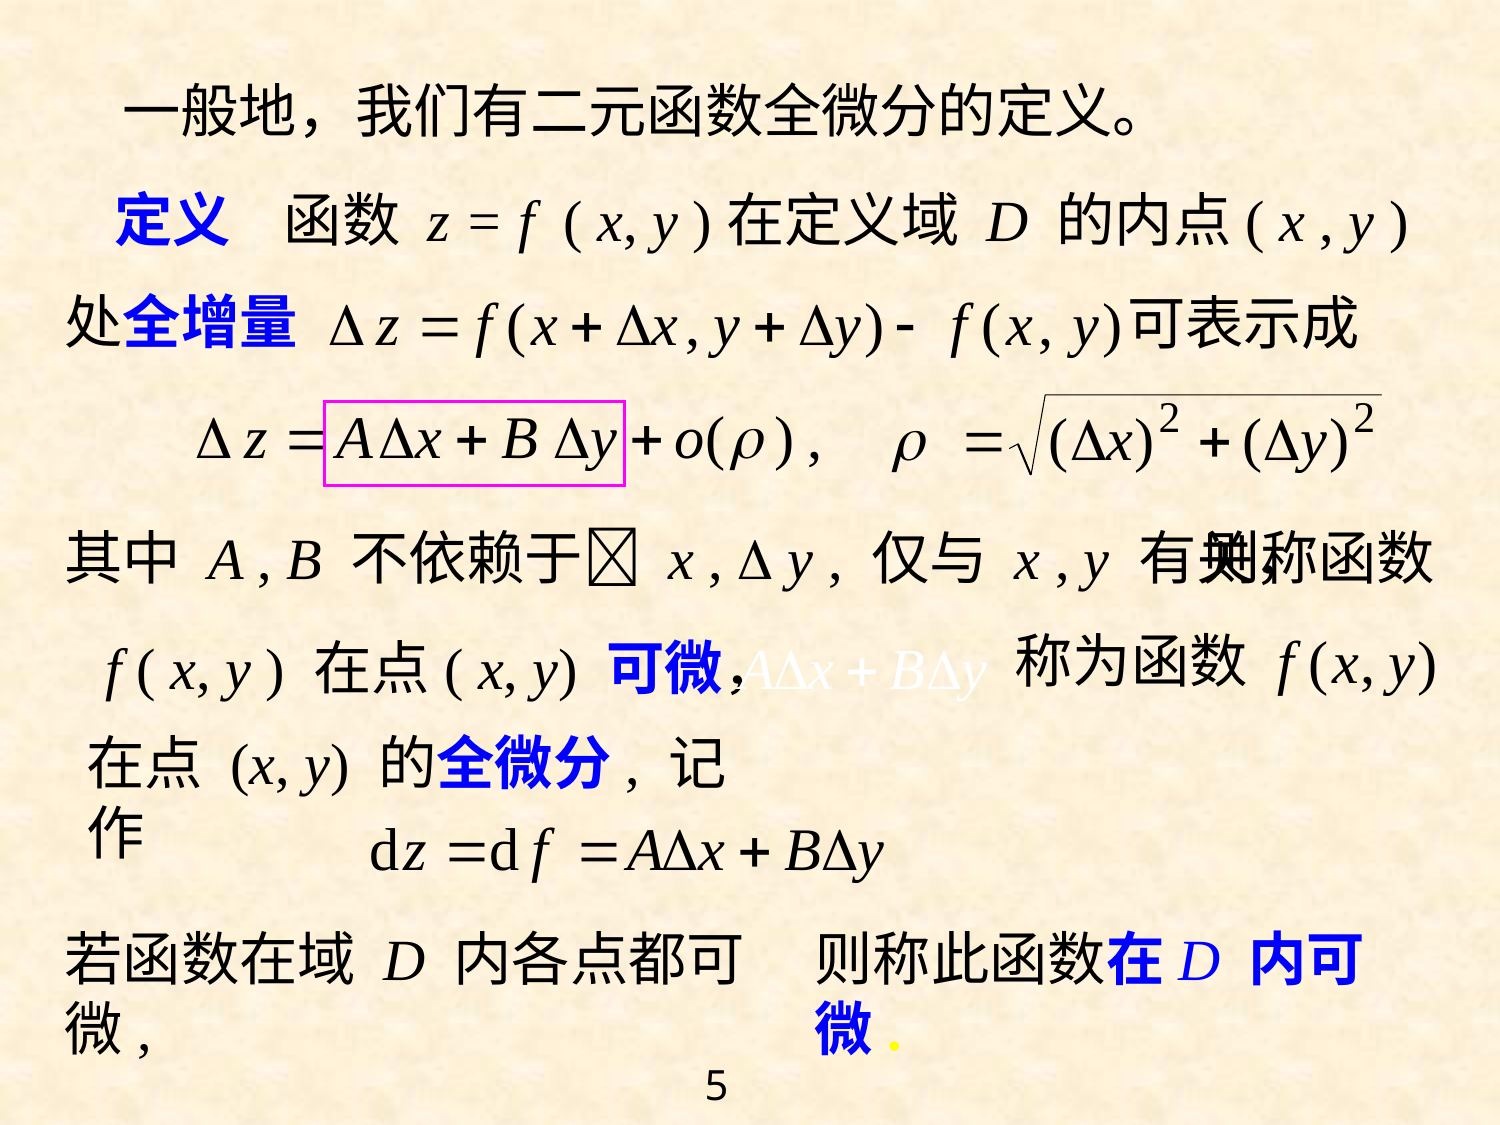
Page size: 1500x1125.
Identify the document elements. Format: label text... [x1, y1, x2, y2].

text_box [725, 635, 999, 714]
text_box 其中 A , B 不依赖于 x ,  y , 仅与 x , y 有关， [49, 514, 1187, 599]
text_box f ( x, y ) 在点( x, y) 可微， [76, 623, 798, 709]
text_box 称为函数 [999, 616, 1325, 702]
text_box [1262, 635, 1442, 703]
text_box 处全增量 [50, 286, 375, 364]
text_box 在点 (x, y) 的全微分, 记作 [72, 718, 798, 874]
text_box 定义 函数 z = f ( x, y )在定义域 D 的内点( x , y ) [99, 184, 1475, 262]
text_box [367, 822, 891, 890]
slide_number 5 [541, 1069, 892, 1125]
picture [0, 0, 1500, 1125]
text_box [885, 389, 1388, 482]
text_box 若函数在域 D 内各点都可微, [50, 914, 800, 1069]
text_box 则称此函数在D 内可微. [800, 914, 1450, 1069]
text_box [191, 410, 826, 478]
text_box 一般地，我们有二元函数全微分的定义。 [107, 66, 1186, 152]
text_box 则称函数 [1187, 514, 1463, 599]
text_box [324, 297, 1125, 365]
text_box 可表示成 [1112, 279, 1413, 364]
text_box [324, 401, 625, 408]
